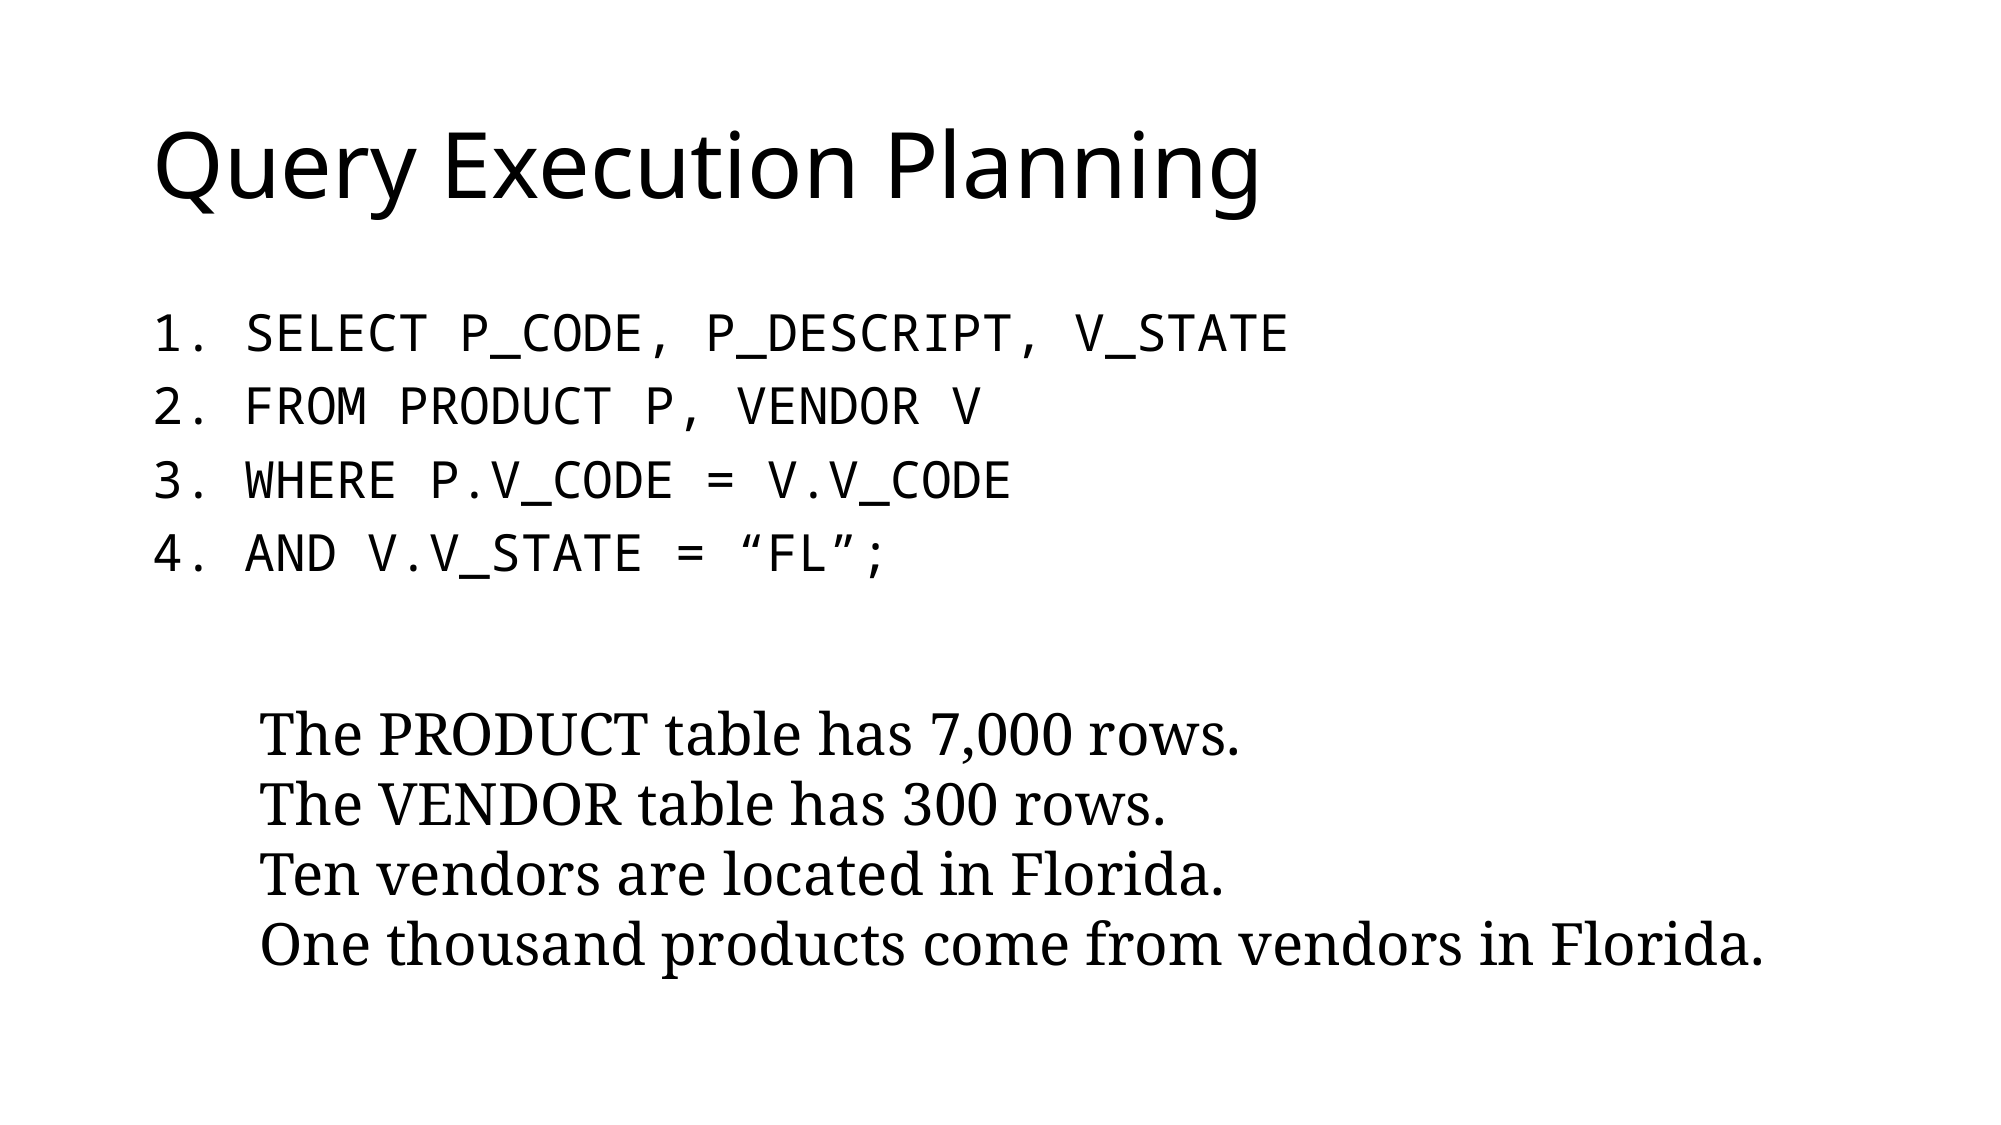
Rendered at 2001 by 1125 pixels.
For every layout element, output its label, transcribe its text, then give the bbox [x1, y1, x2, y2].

text_box The PRODUCT table has 7,000 rows. The VENDOR table has 300 rows. Ten vendors are located in Florida. One thousand products come from vendors in Florida. [244, 690, 1797, 985]
title Query Execution Planning [137, 59, 1863, 278]
list 1. SELECT P_CODE, P_DESCRIPT, V_STATE 2. FROM PRODUCT P, VENDOR V 3. WHERE P.V_CODE = V.V_CODE 4. AND V.V_STATE = “FL”; [137, 299, 1863, 591]
